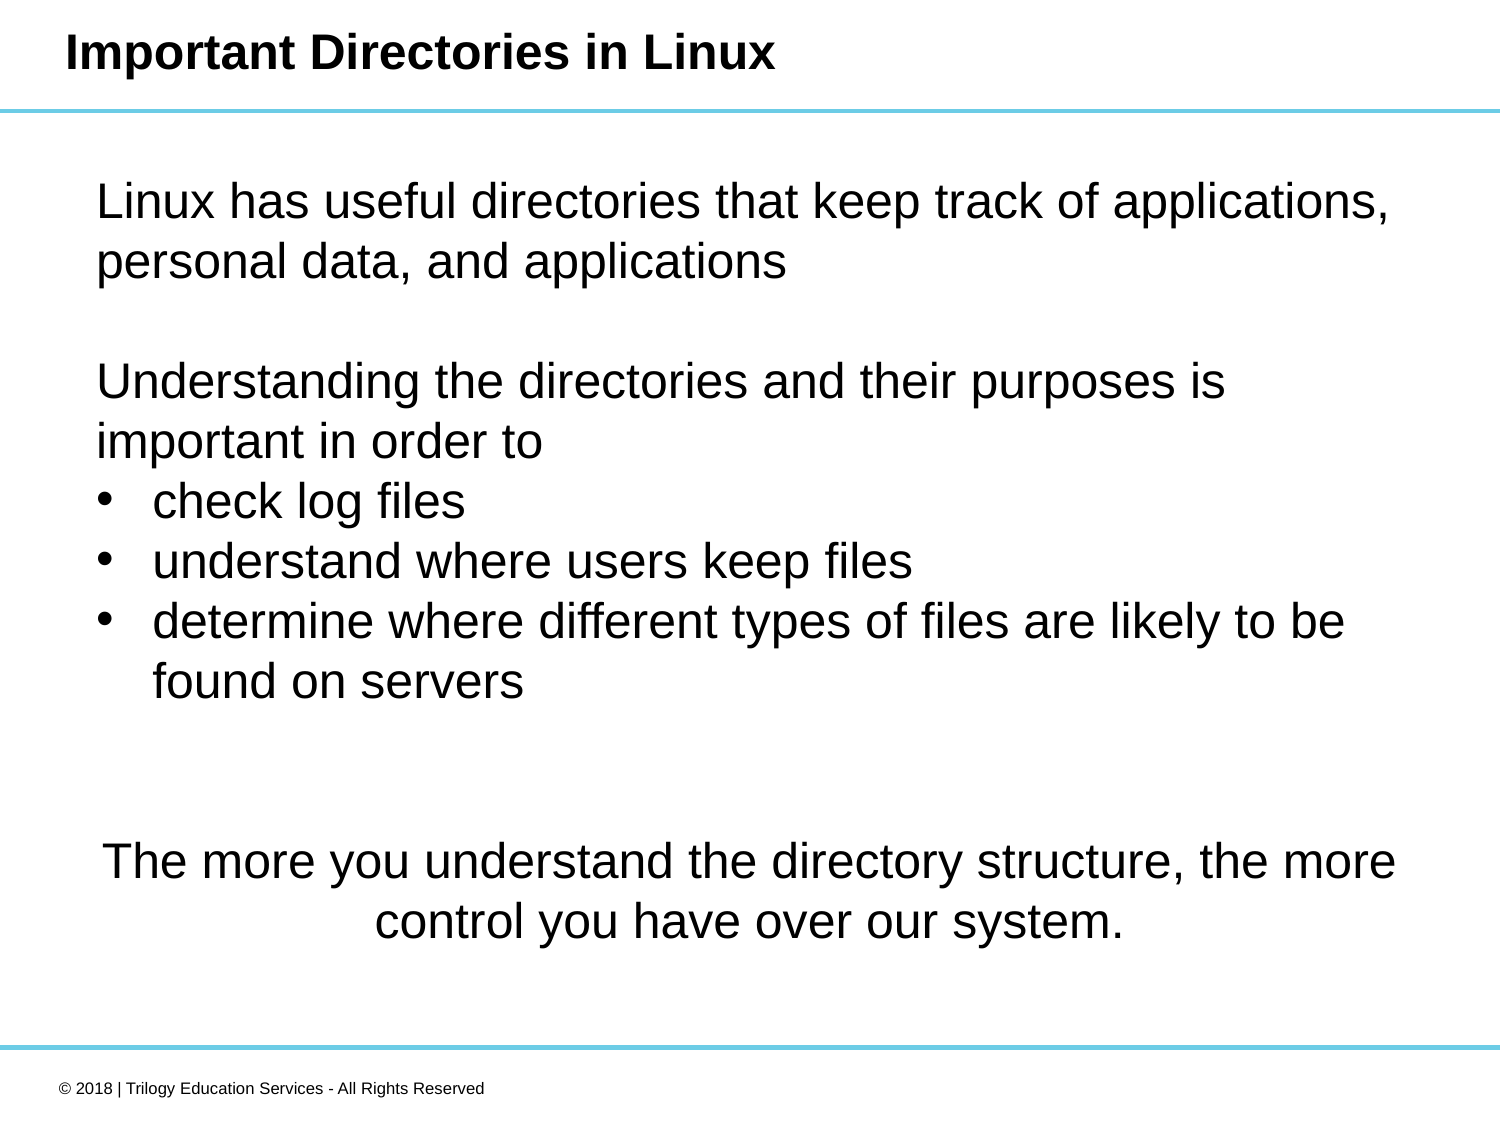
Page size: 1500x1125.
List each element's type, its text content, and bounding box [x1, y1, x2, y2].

title Important Directories in Linux [50, 0, 1213, 108]
text_box Linux has useful directories that keep track of applications, personal data, and applications Understanding the directories and their purposes is important in order to check log files understand where users keep files determine where different types of files are likely to be found on servers The more you understand the directory structure, the more control you have over our system. [81, 161, 1419, 956]
